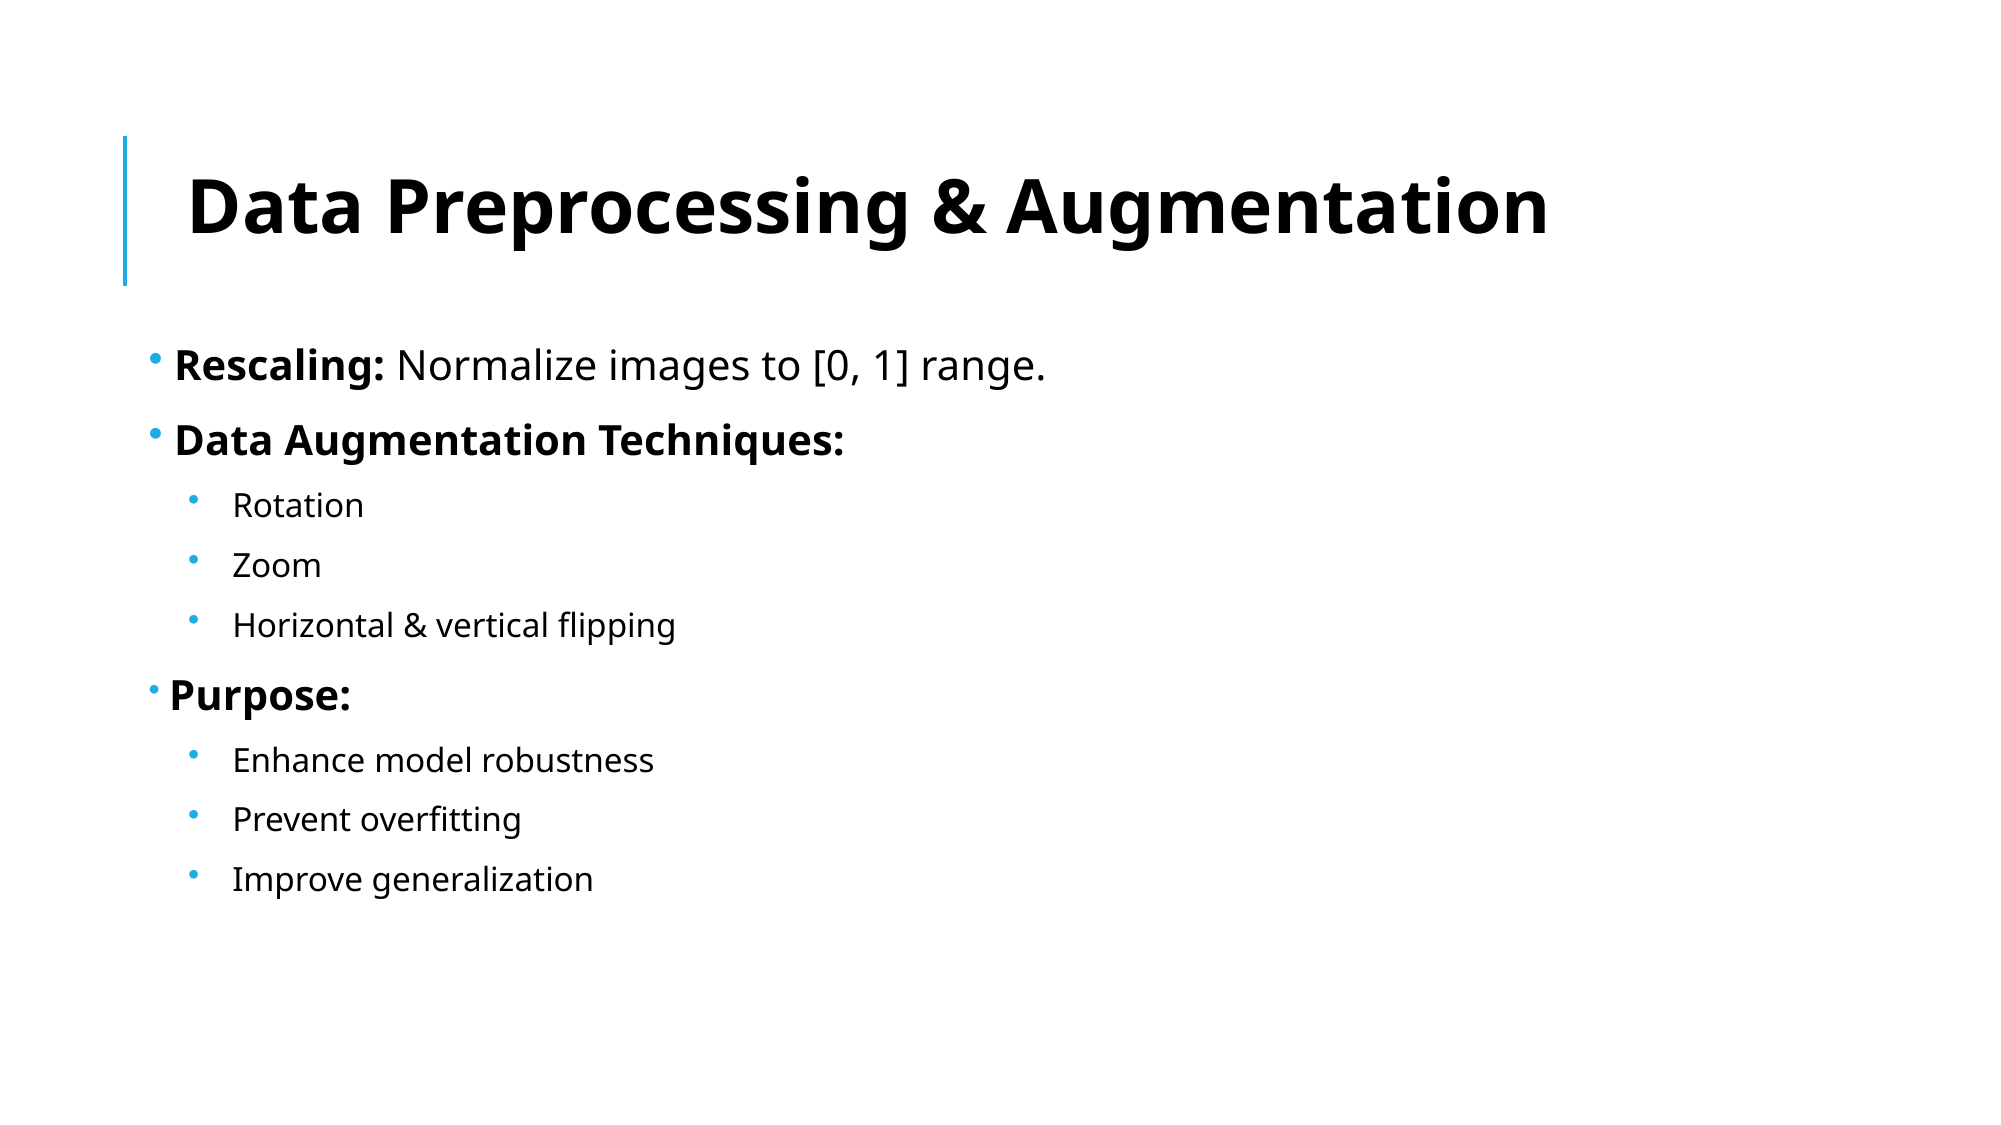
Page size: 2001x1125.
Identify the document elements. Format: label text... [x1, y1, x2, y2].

text_box Rescaling: Normalize images to [0, 1] range. Data Augmentation Techniques: Rotation Zoom Horizontal & vertical flipping Purpose: Enhance model robustness Prevent overfitting Improve generalization [133, 306, 1062, 951]
text_box Data Preprocessing & Augmentation [171, 151, 1755, 302]
